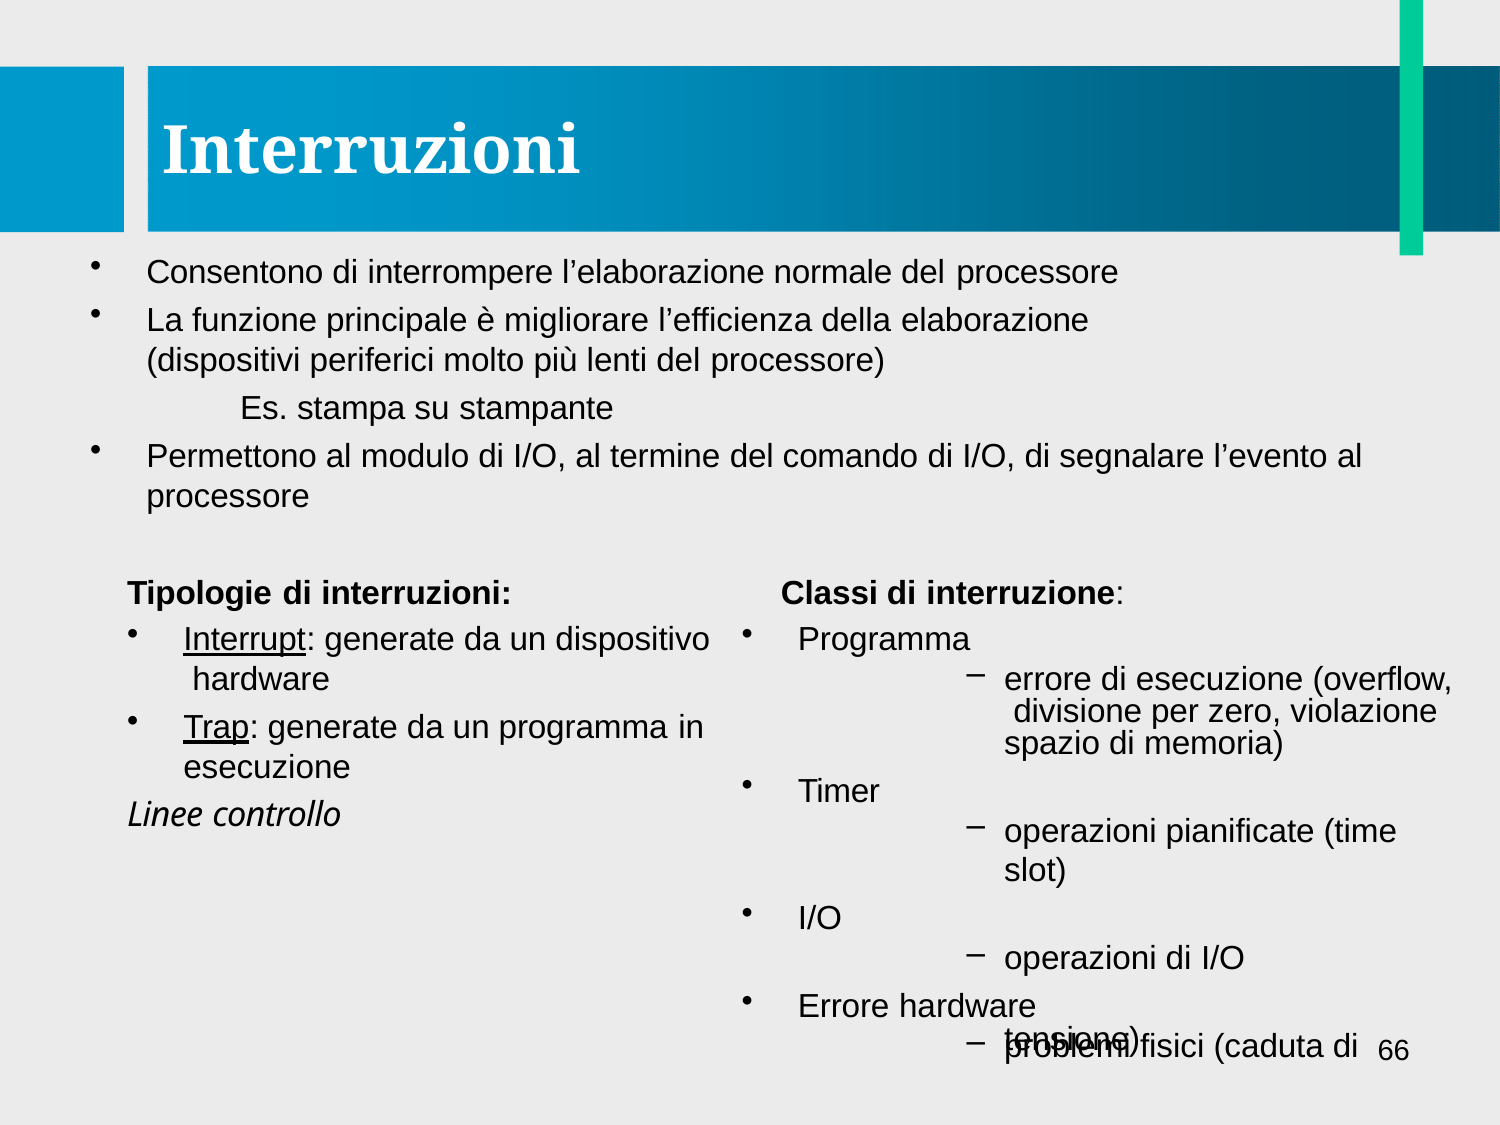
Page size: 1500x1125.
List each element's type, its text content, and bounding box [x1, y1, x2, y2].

text_box Consentono di interrompere l’elaborazione normale del processore La funzione principale è migliorare l’efficienza della elaborazione (dispositivi periferici molto più lenti del processore) Es. stampa su stampante Permettono al modulo di I/O, al termine del comando di I/O, di segnalare l’evento al processore Tipologie di interruzioni: Classi di interruzione: [87, 240, 1377, 611]
text_box [0, 66, 124, 233]
title Interruzioni [147, 64, 1400, 295]
text_box [1424, 66, 1500, 232]
text_box [1399, 0, 1424, 256]
text_box Programma errore di esecuzione (overflow, divisione per zero, violazione spazio di memoria) Timer operazioni pianificate (time slot) I/O operazioni di I/O Errore hardware problemi fisici (caduta di [739, 615, 1475, 1065]
text_box Linee controllo [125, 789, 355, 834]
text_box Interrupt: generate da un dispositivo hardware Trap: generate da un programma in esecuzione [125, 615, 718, 785]
text_box tensione) [1002, 1015, 1144, 1058]
